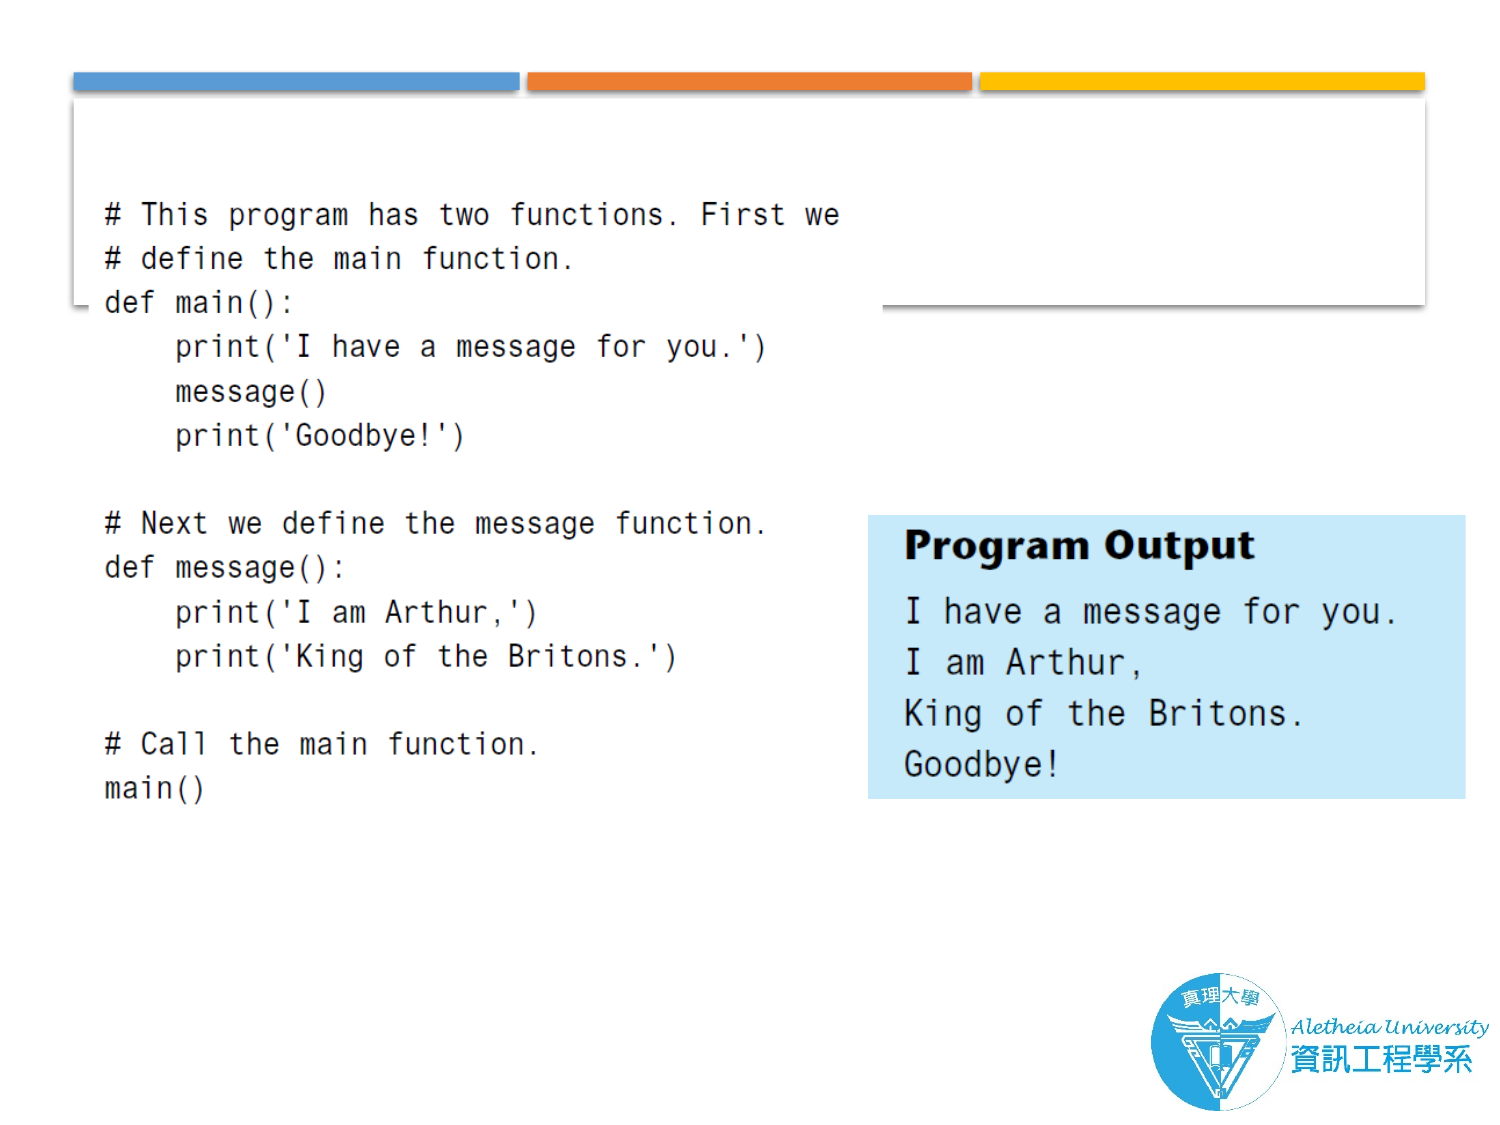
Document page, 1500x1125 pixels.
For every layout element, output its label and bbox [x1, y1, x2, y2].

picture [87, 172, 1467, 823]
picture [1151, 973, 1489, 1111]
